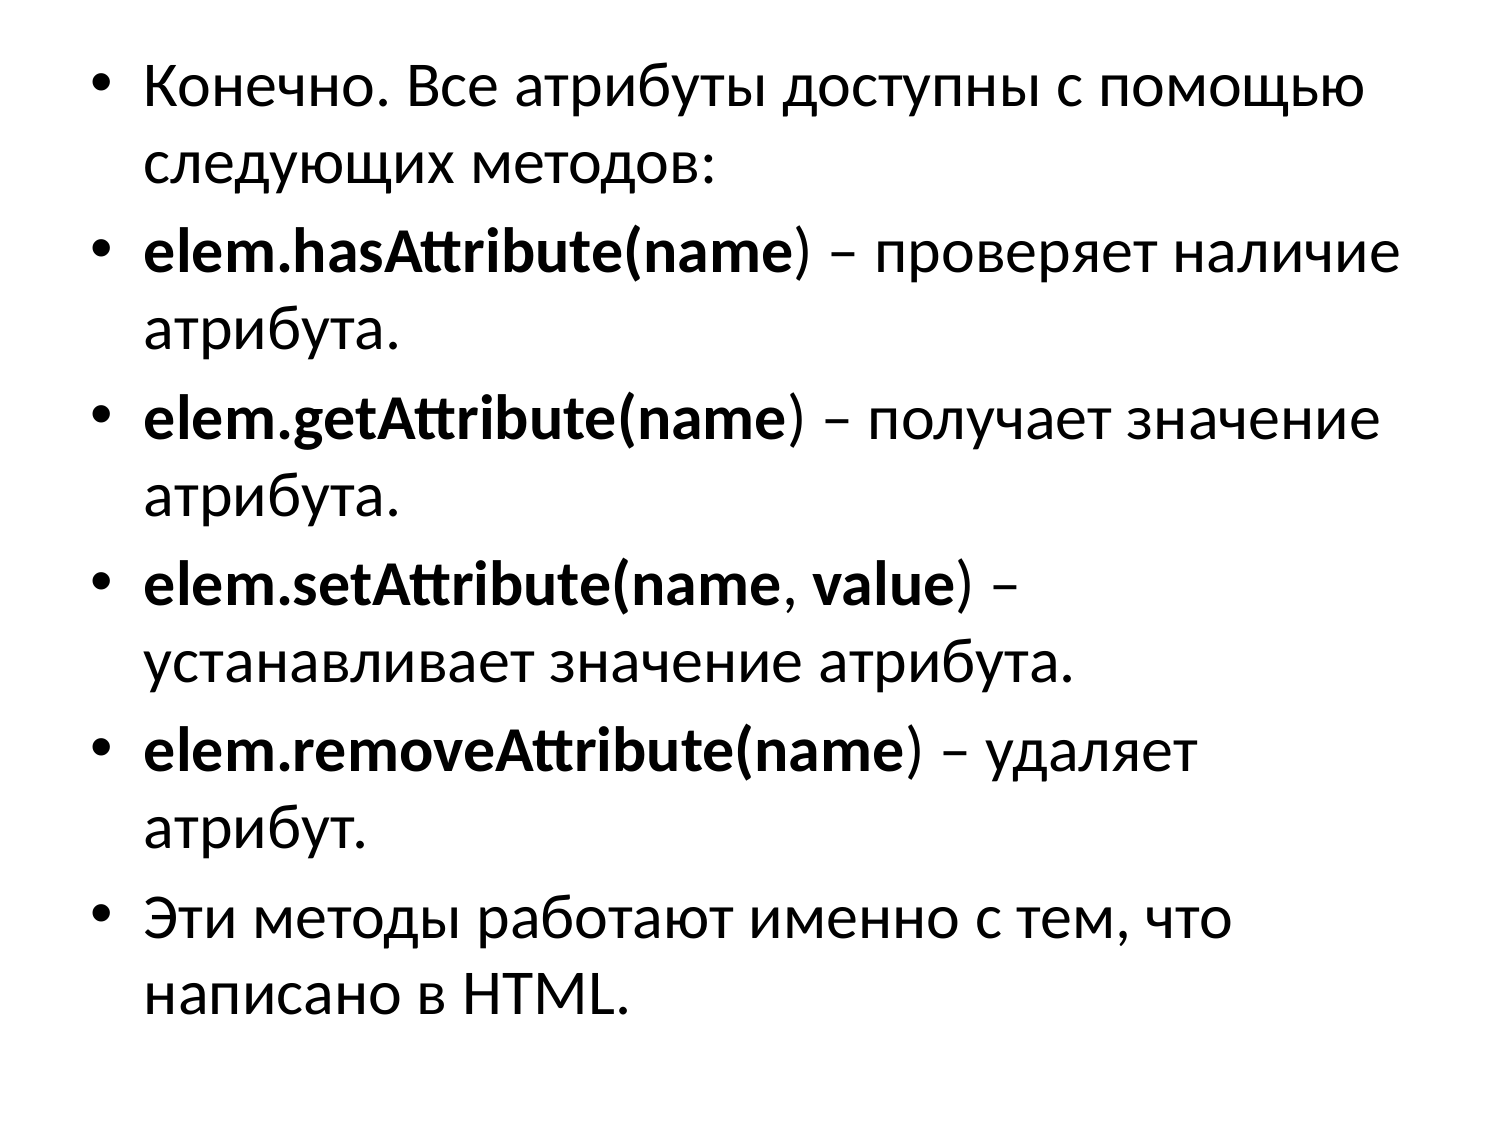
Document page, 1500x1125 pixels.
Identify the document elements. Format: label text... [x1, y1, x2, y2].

list Конечно. Все атрибуты доступны с помощью следующих методов: elem.hasAttribute(name) – проверяет наличие атрибута. elem.getAttribute(name) – получает значение атрибута. elem.setAttribute(name, value) – устанавливает значение атрибута. elem.removeAttribute(name) – удаляет атрибут. Эти методы работают именно с тем, что написано в HTML. [75, 35, 1425, 1043]
